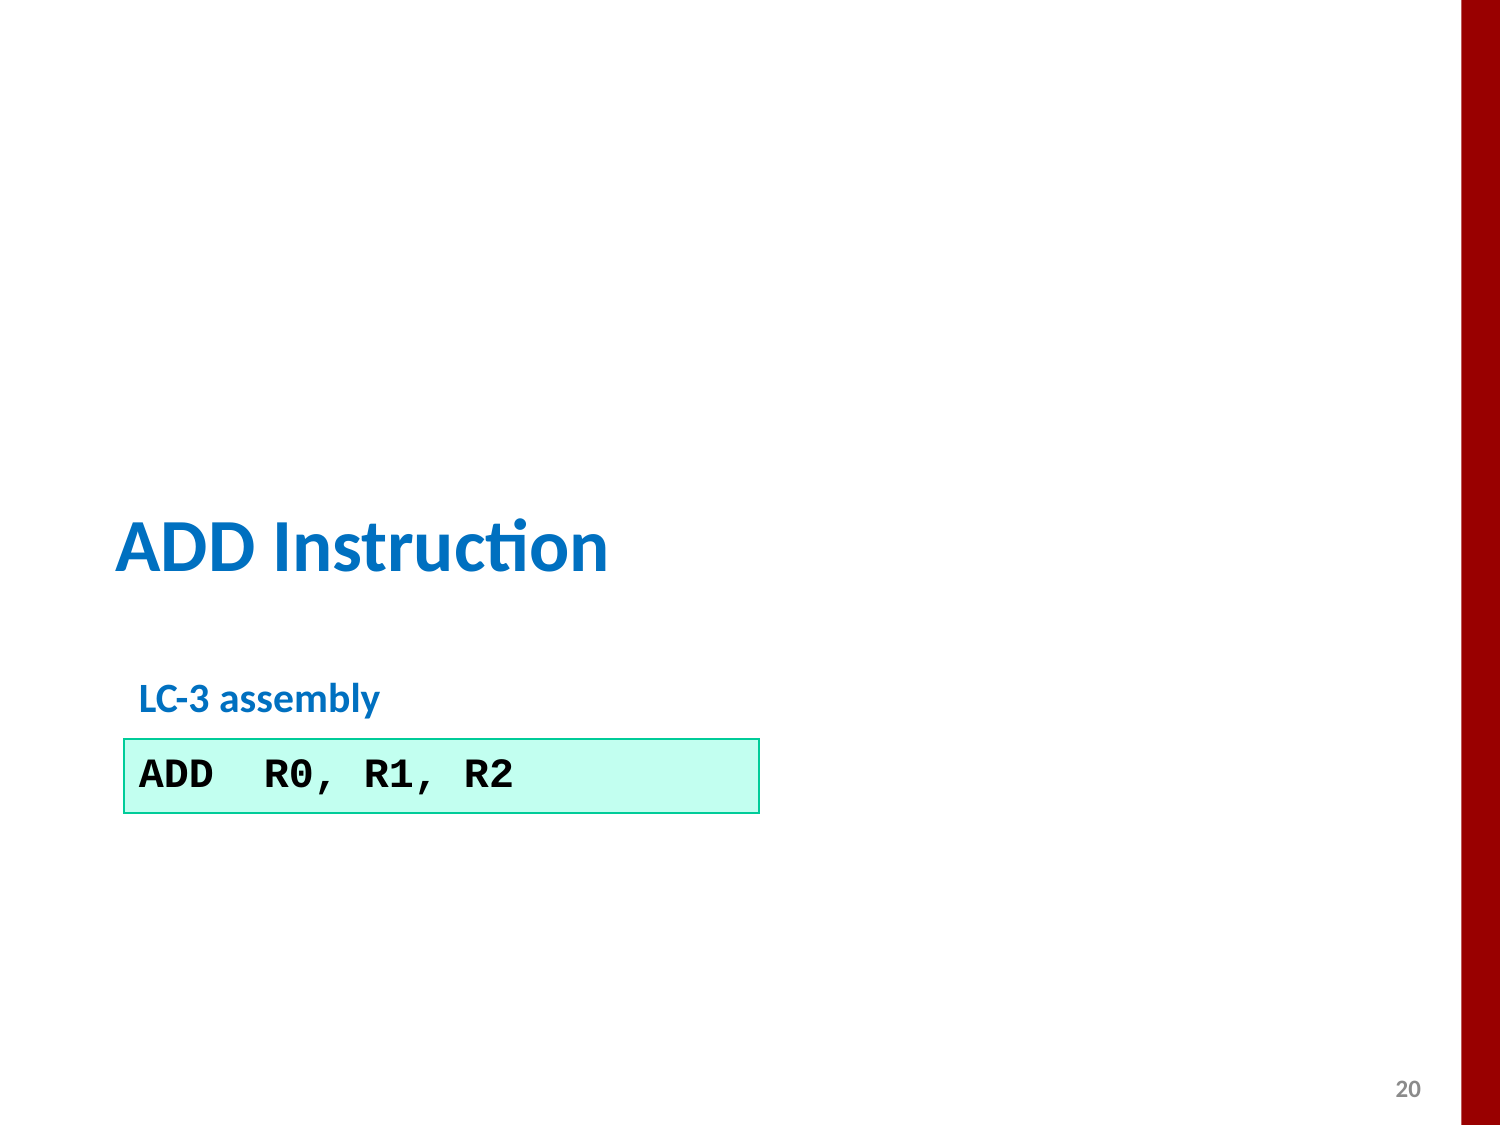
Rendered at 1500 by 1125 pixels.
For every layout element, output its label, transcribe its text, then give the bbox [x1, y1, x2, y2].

title ADD Instruction [100, 420, 1376, 663]
text_box LC-3 assembly [123, 663, 759, 739]
text_box ADD R0, R1, R2 [123, 739, 759, 813]
